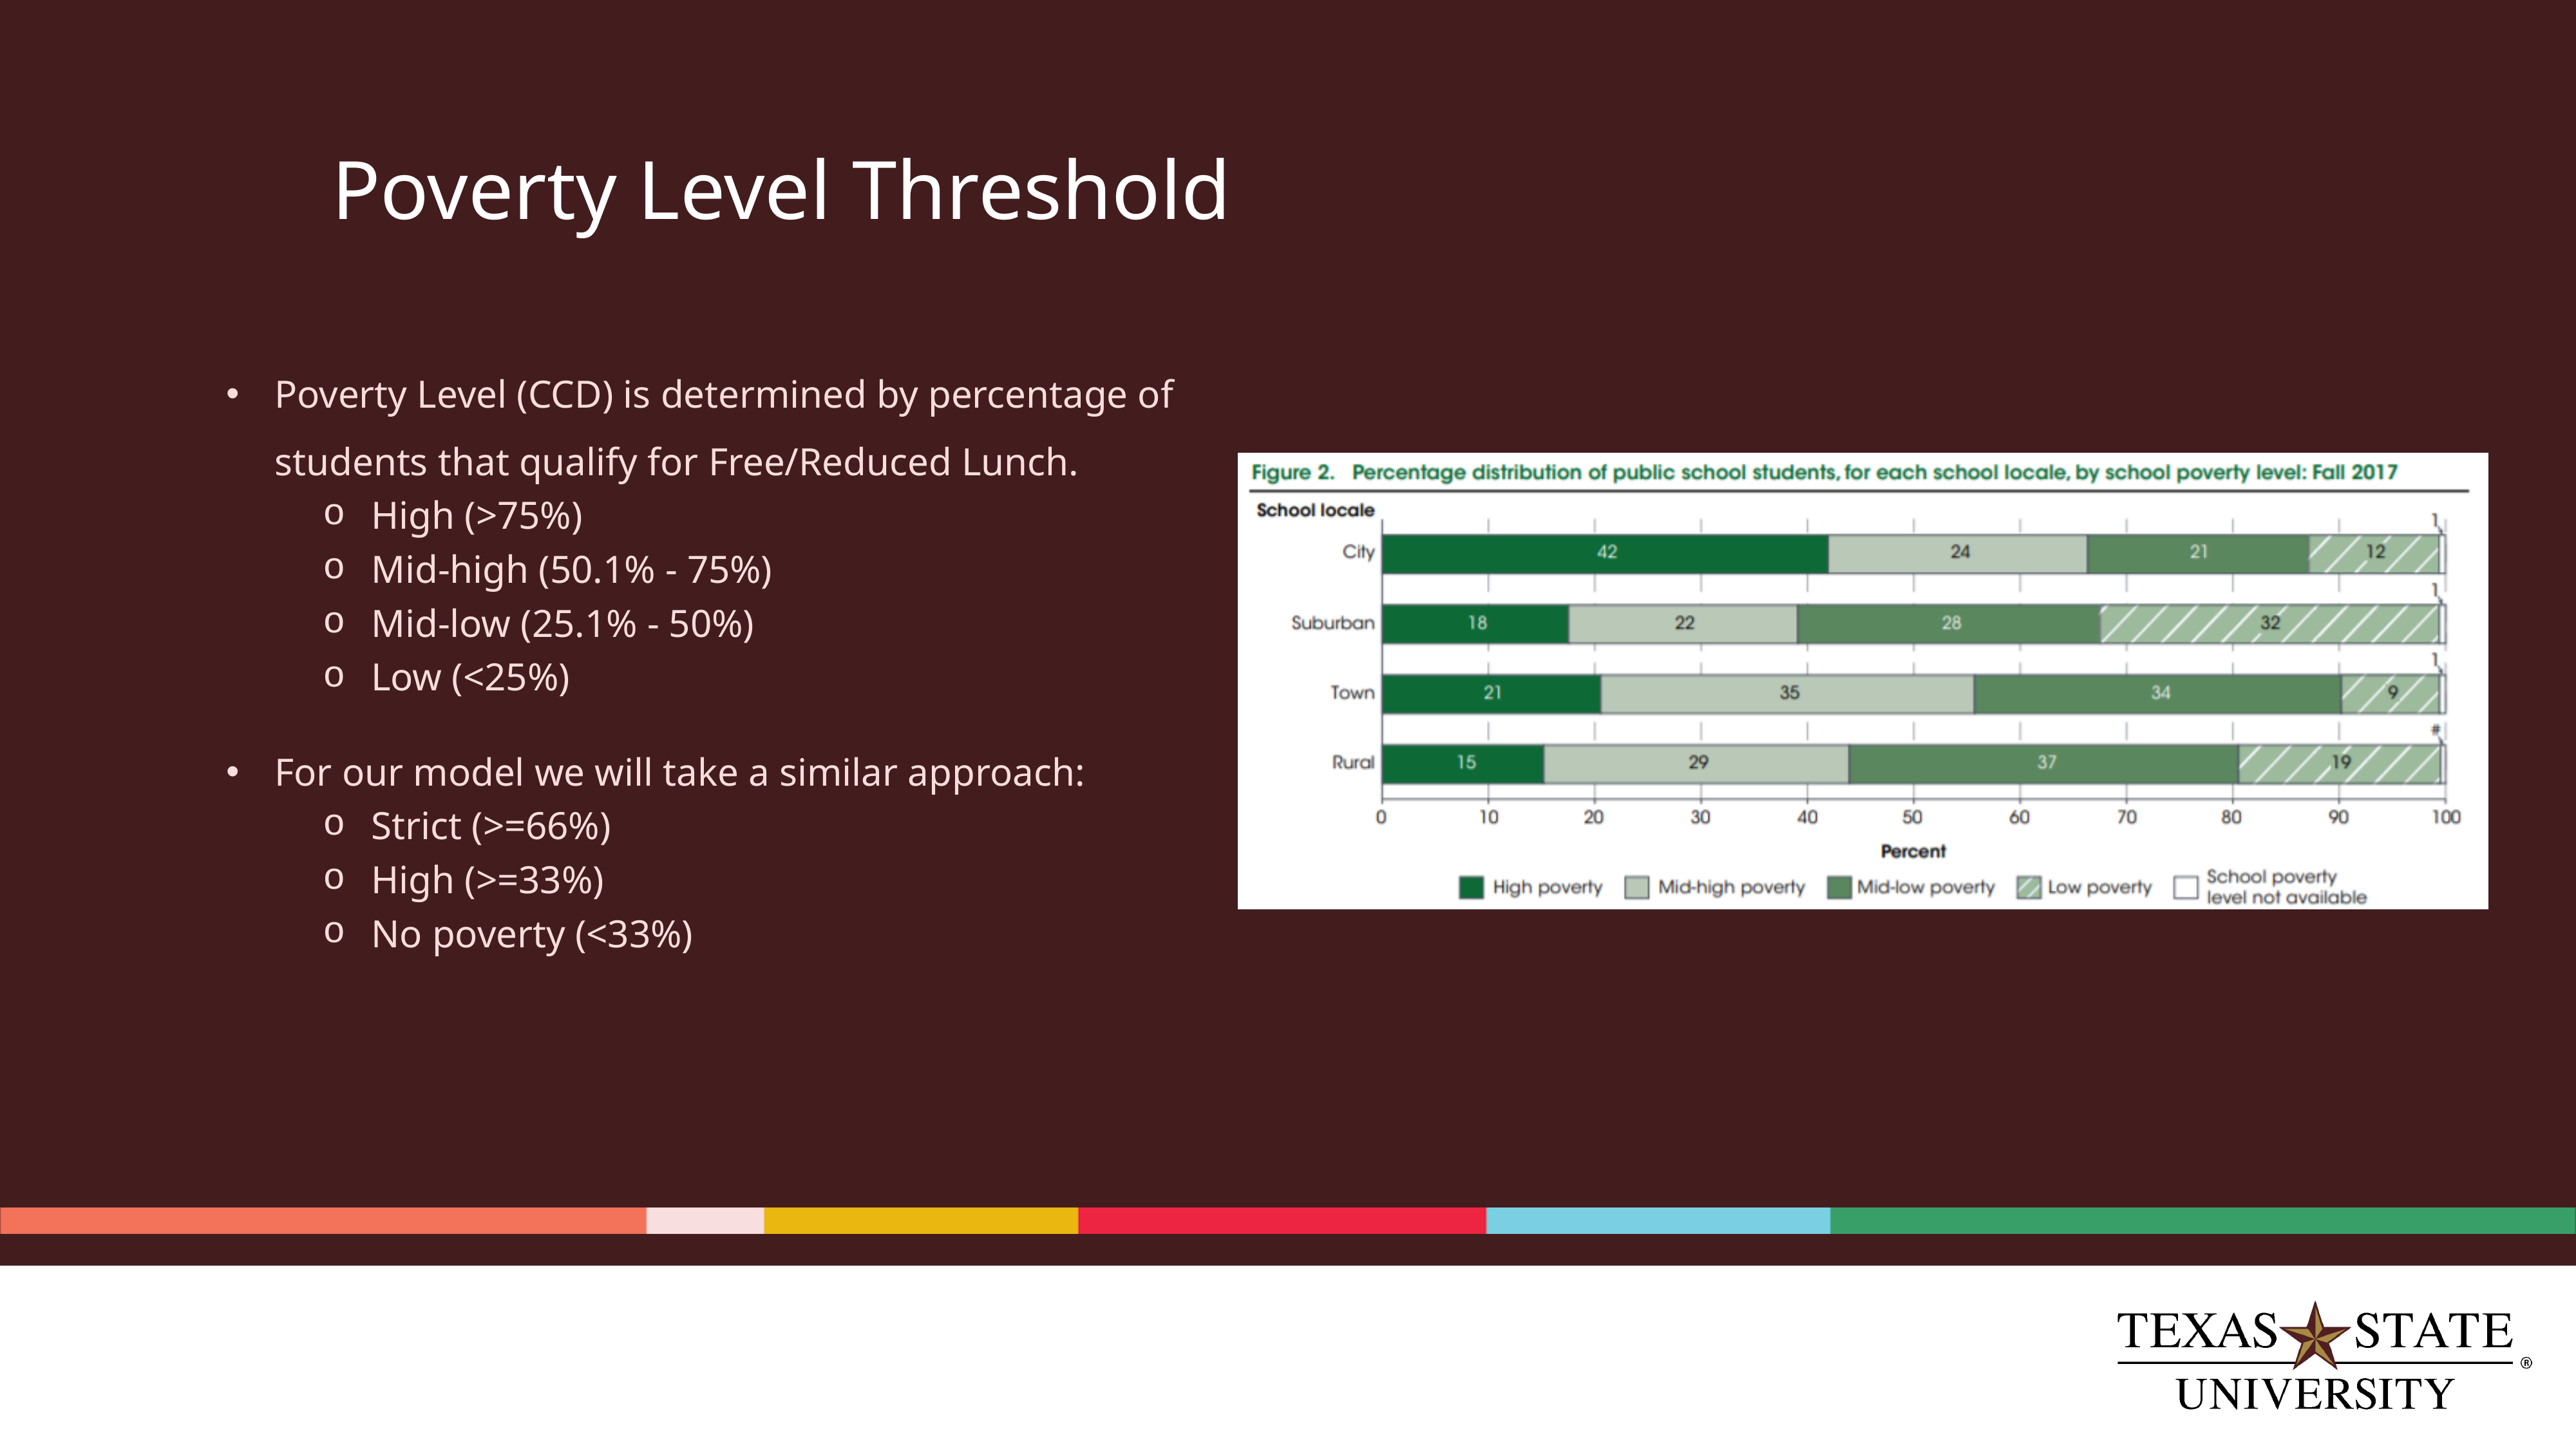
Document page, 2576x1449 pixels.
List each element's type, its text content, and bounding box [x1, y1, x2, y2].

picture [1238, 453, 2488, 909]
picture [2082, 1265, 2563, 1449]
title Poverty Level Threshold [322, 144, 2254, 266]
list Poverty Level (CCD) is determined by percentage of students that qualify for Free/Reduced Lunch. High (>75%) Mid-high (50.1% - 75%) Mid-low (25.1% - 50%) Low (<25%) For our model we will take a similar approach: Strict (>=66%) High (>=33%) No poverty (<33%) [216, 343, 1277, 1191]
picture [0, 1208, 2576, 1234]
